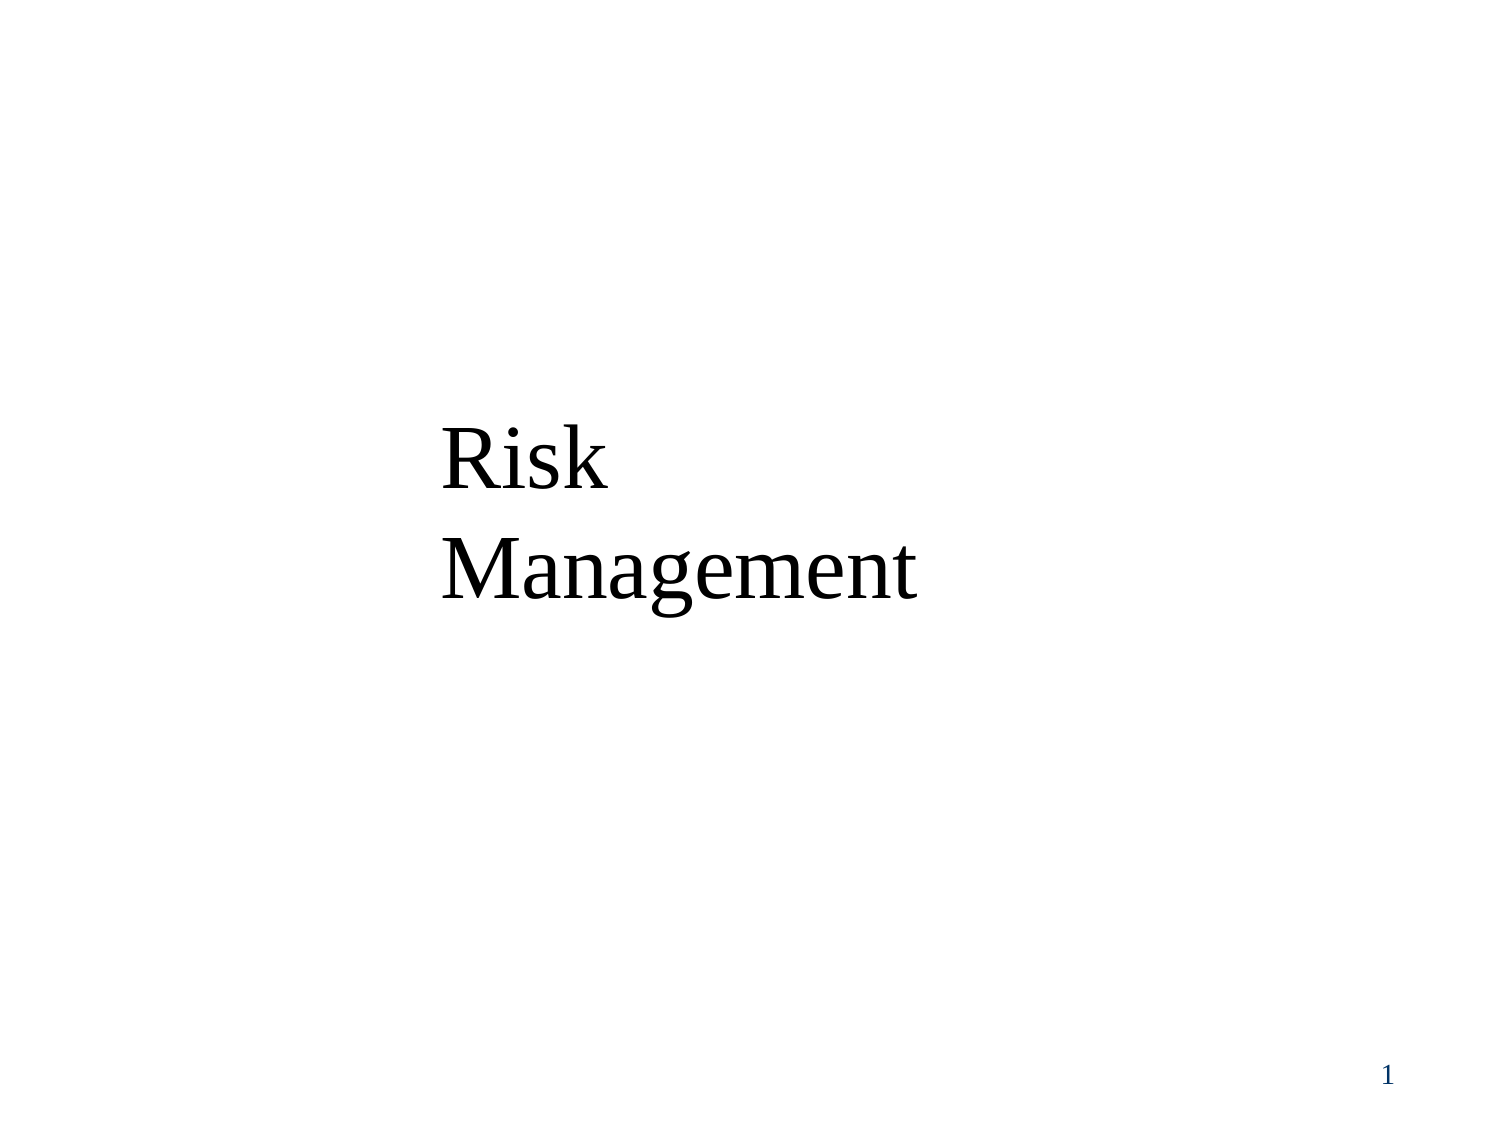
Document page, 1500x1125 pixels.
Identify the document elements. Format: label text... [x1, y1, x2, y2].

slide_number 1 [1374, 1056, 1417, 1125]
title Risk Management [388, 394, 1112, 617]
